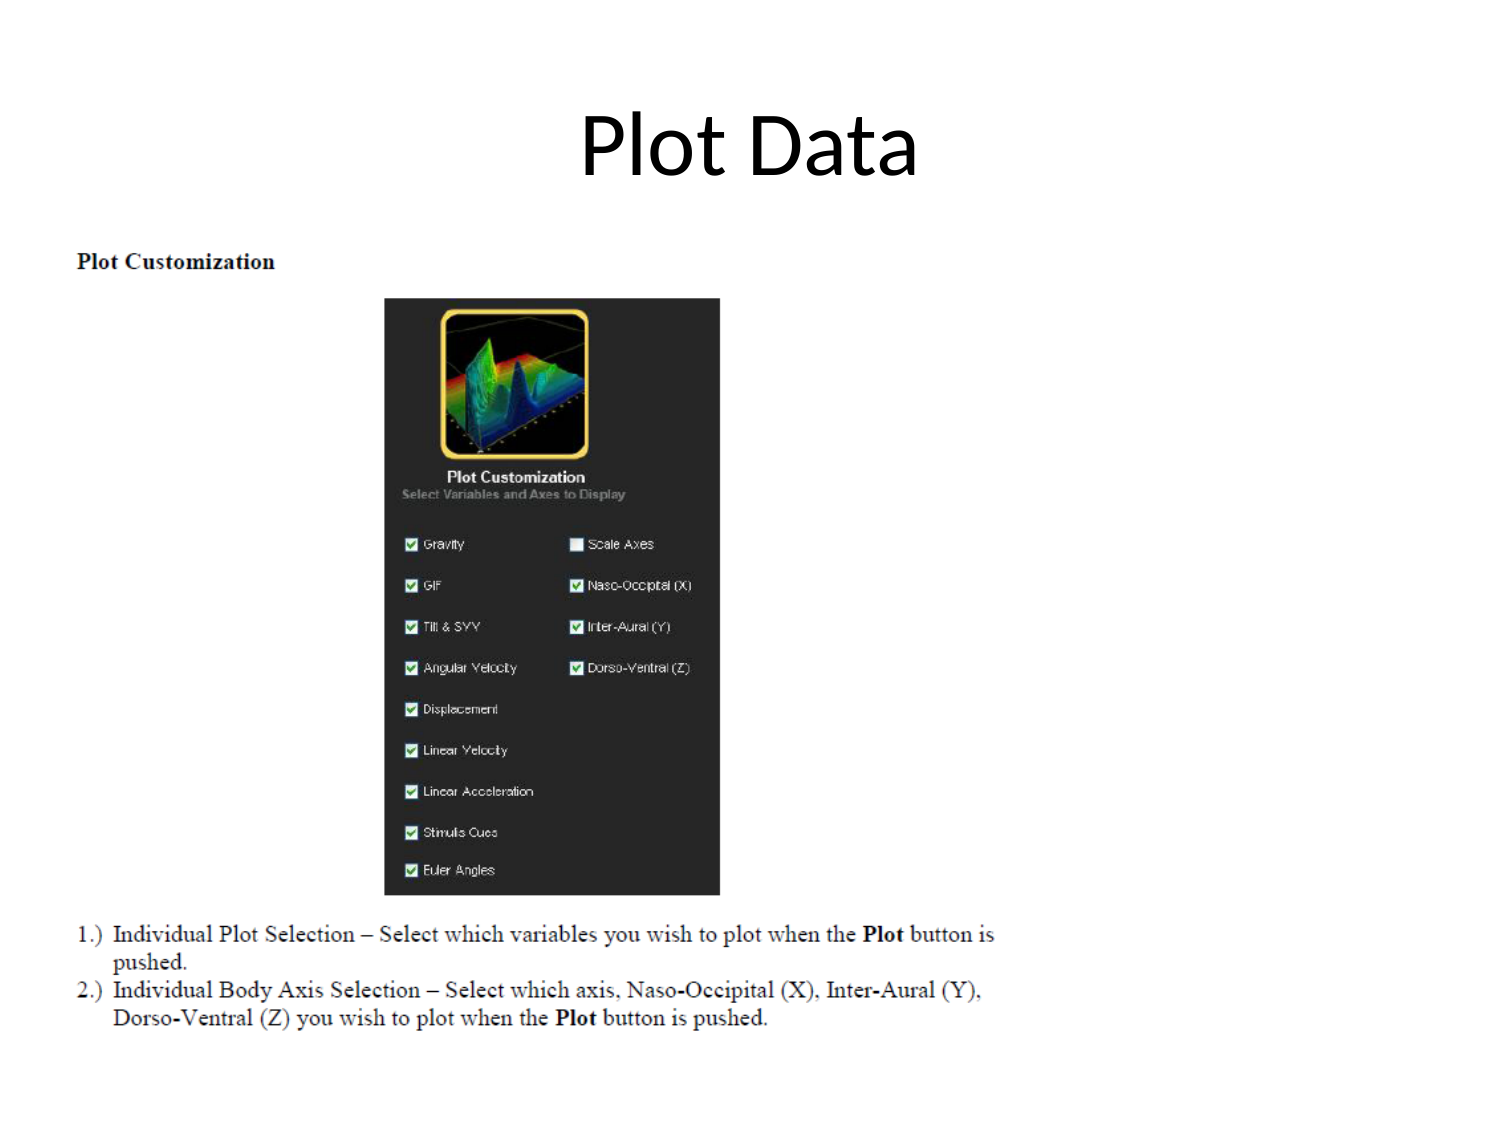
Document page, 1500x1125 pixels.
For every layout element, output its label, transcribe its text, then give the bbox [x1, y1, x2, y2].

title Plot Data [75, 45, 1425, 233]
picture [49, 237, 1011, 1066]
